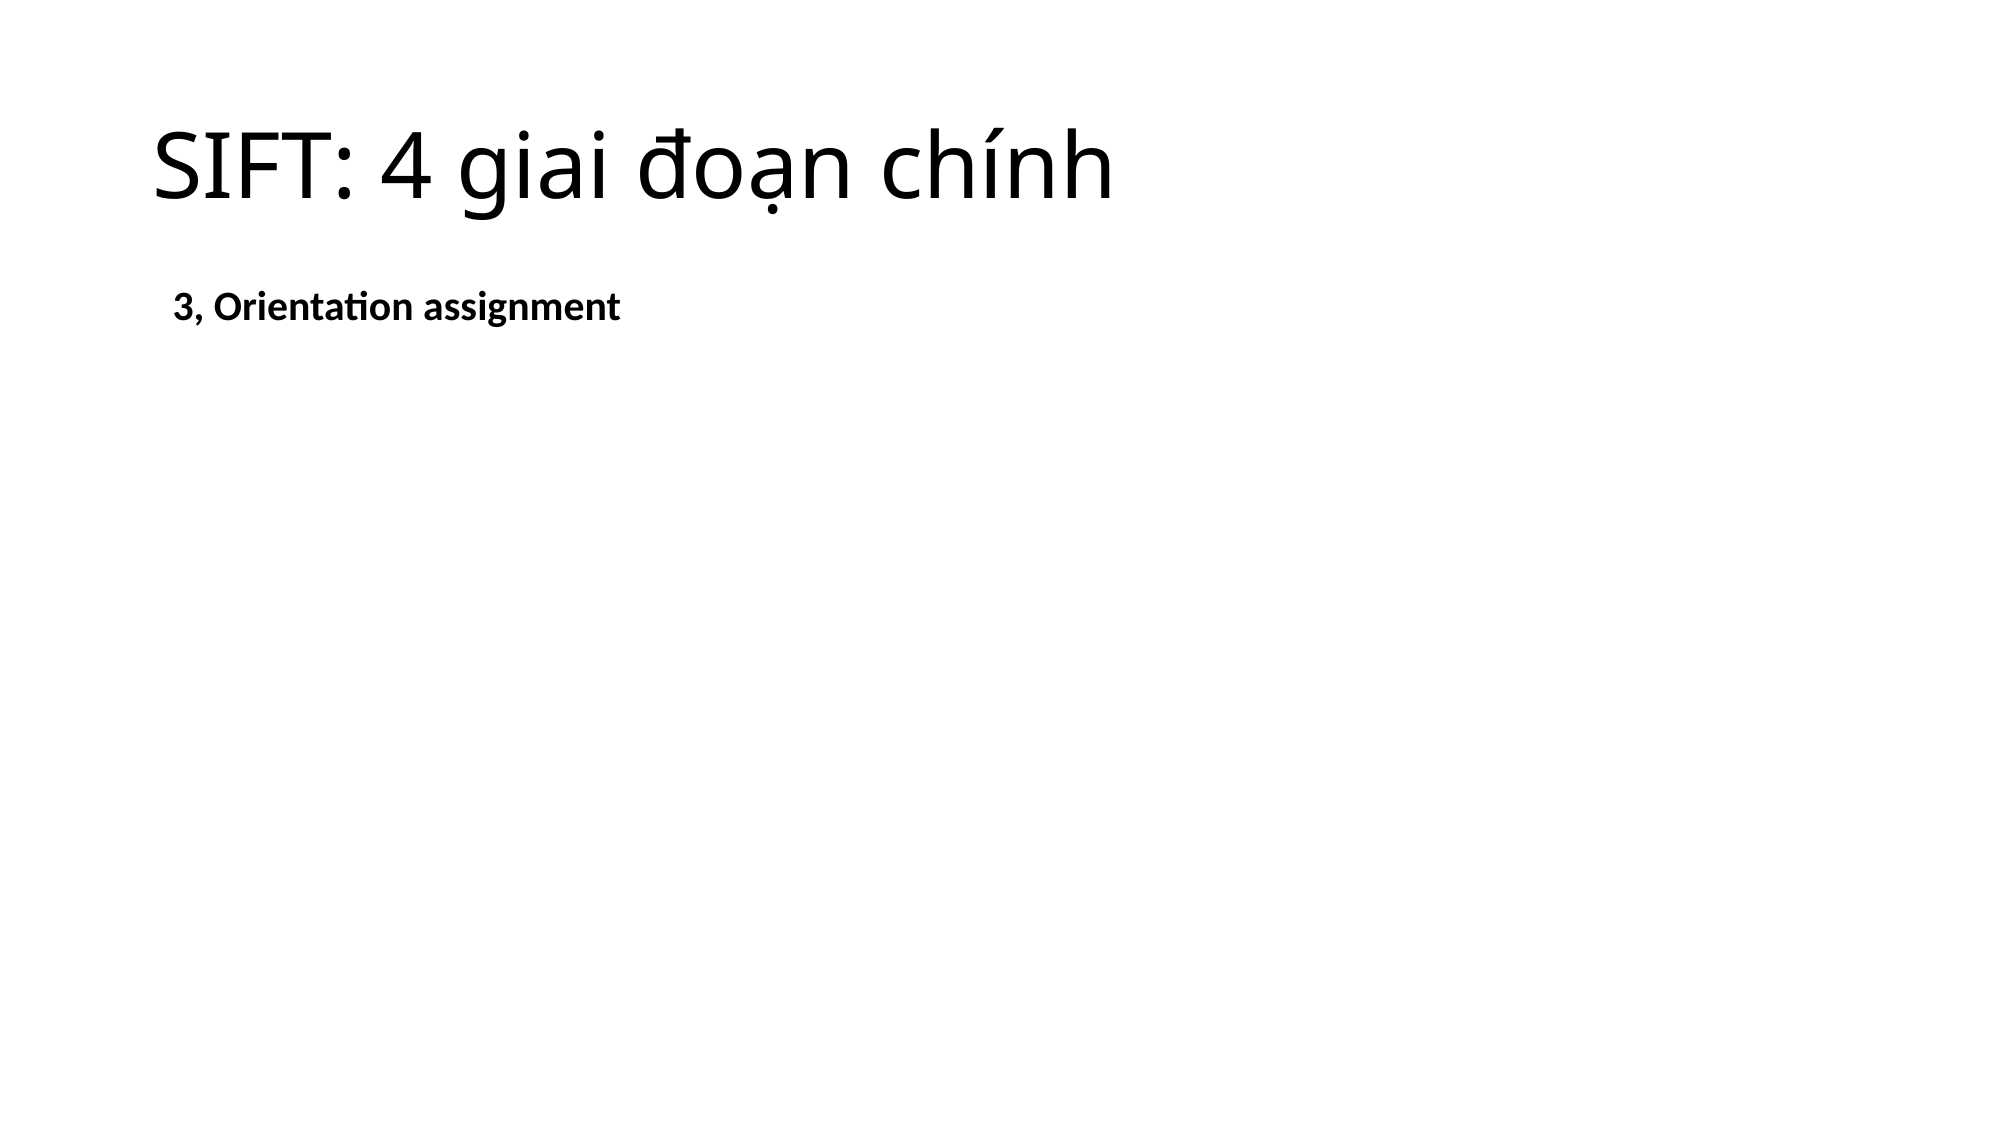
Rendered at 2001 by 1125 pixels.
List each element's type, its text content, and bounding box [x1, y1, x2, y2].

list 3, Orientation assignment [157, 277, 1883, 992]
title SIFT: 4 giai đoạn chính [137, 59, 1863, 278]
